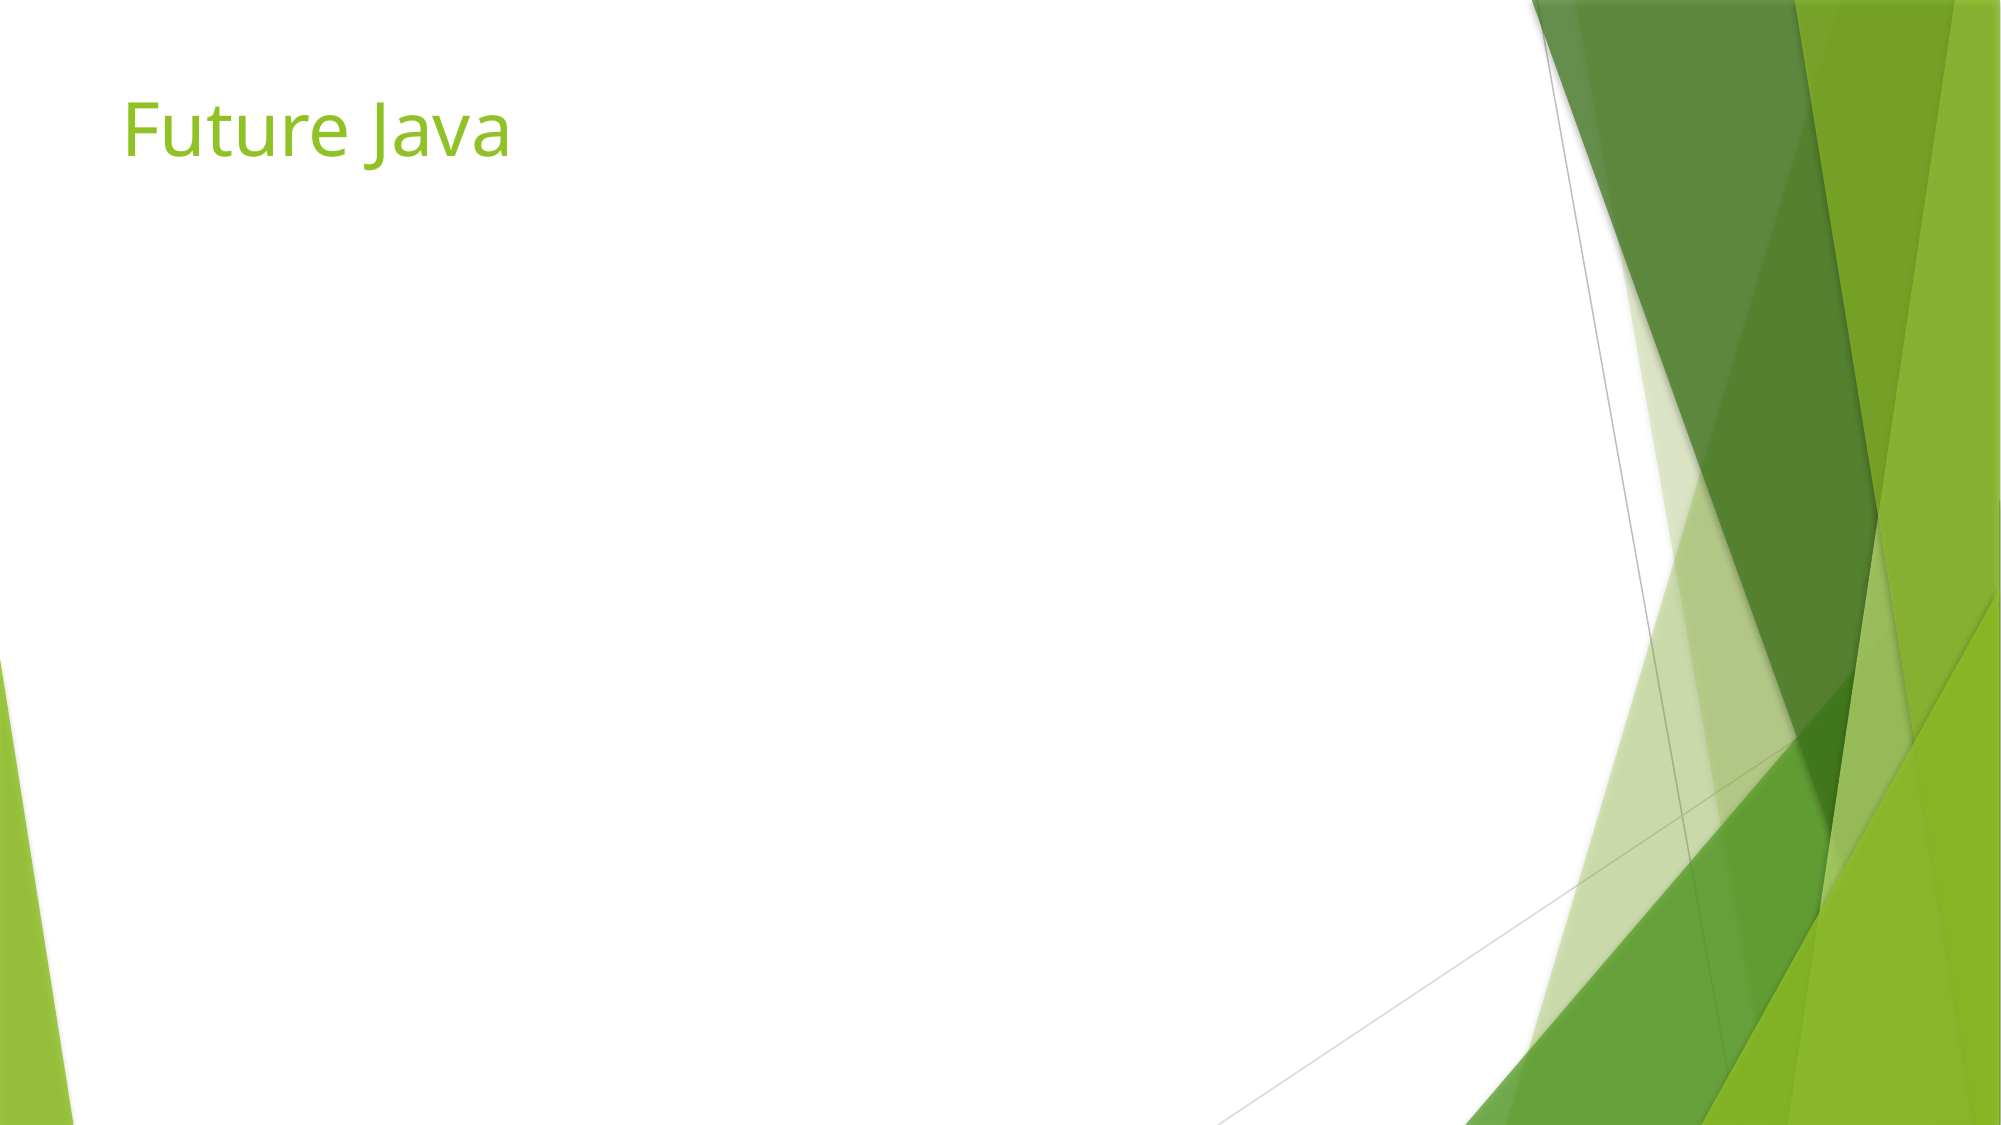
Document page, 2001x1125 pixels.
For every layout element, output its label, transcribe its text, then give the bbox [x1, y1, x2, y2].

title Future Java [106, 74, 1649, 224]
